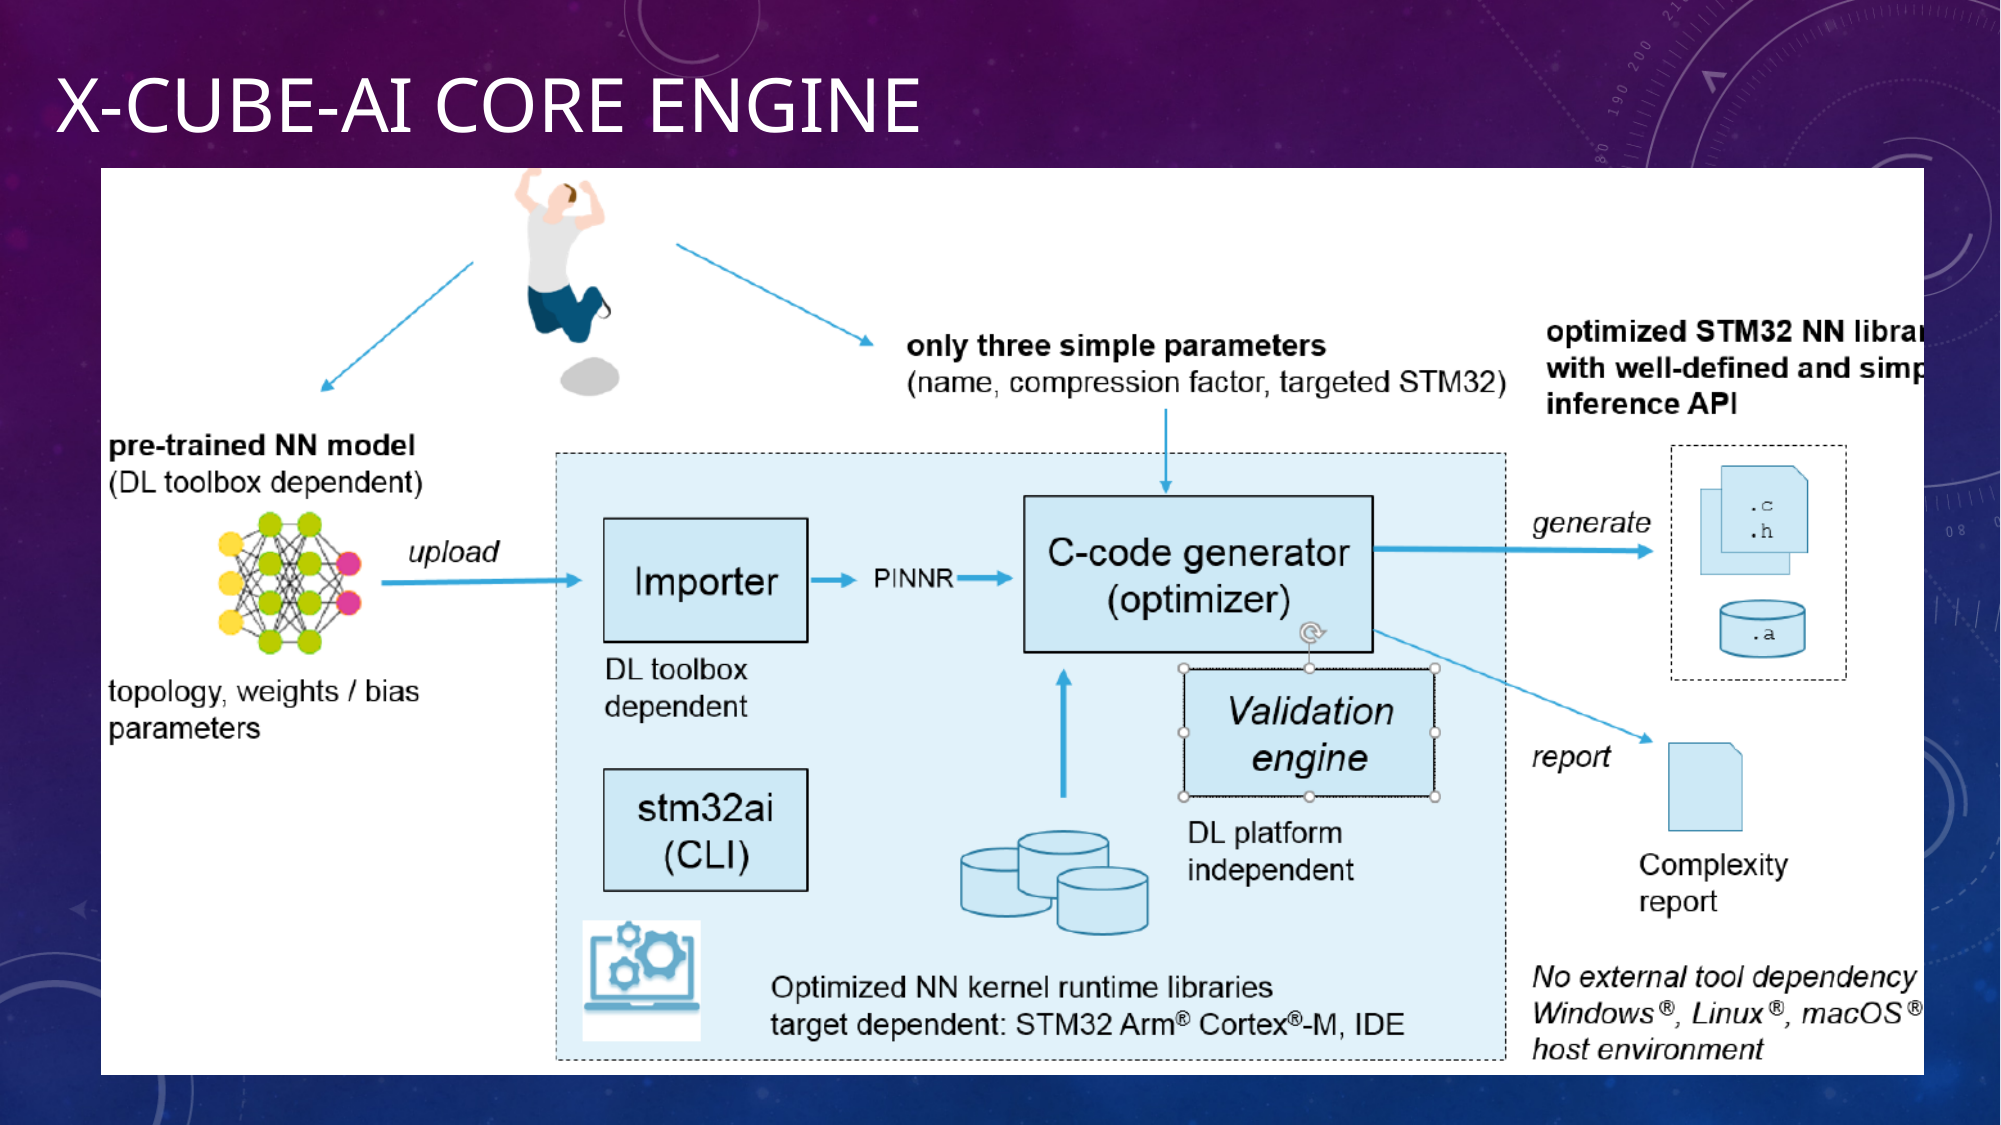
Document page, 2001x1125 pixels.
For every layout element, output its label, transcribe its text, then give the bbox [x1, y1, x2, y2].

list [101, 168, 1925, 1076]
picture [0, 0, 2001, 1125]
title X-CUBE-AI core engine [41, 19, 1703, 185]
